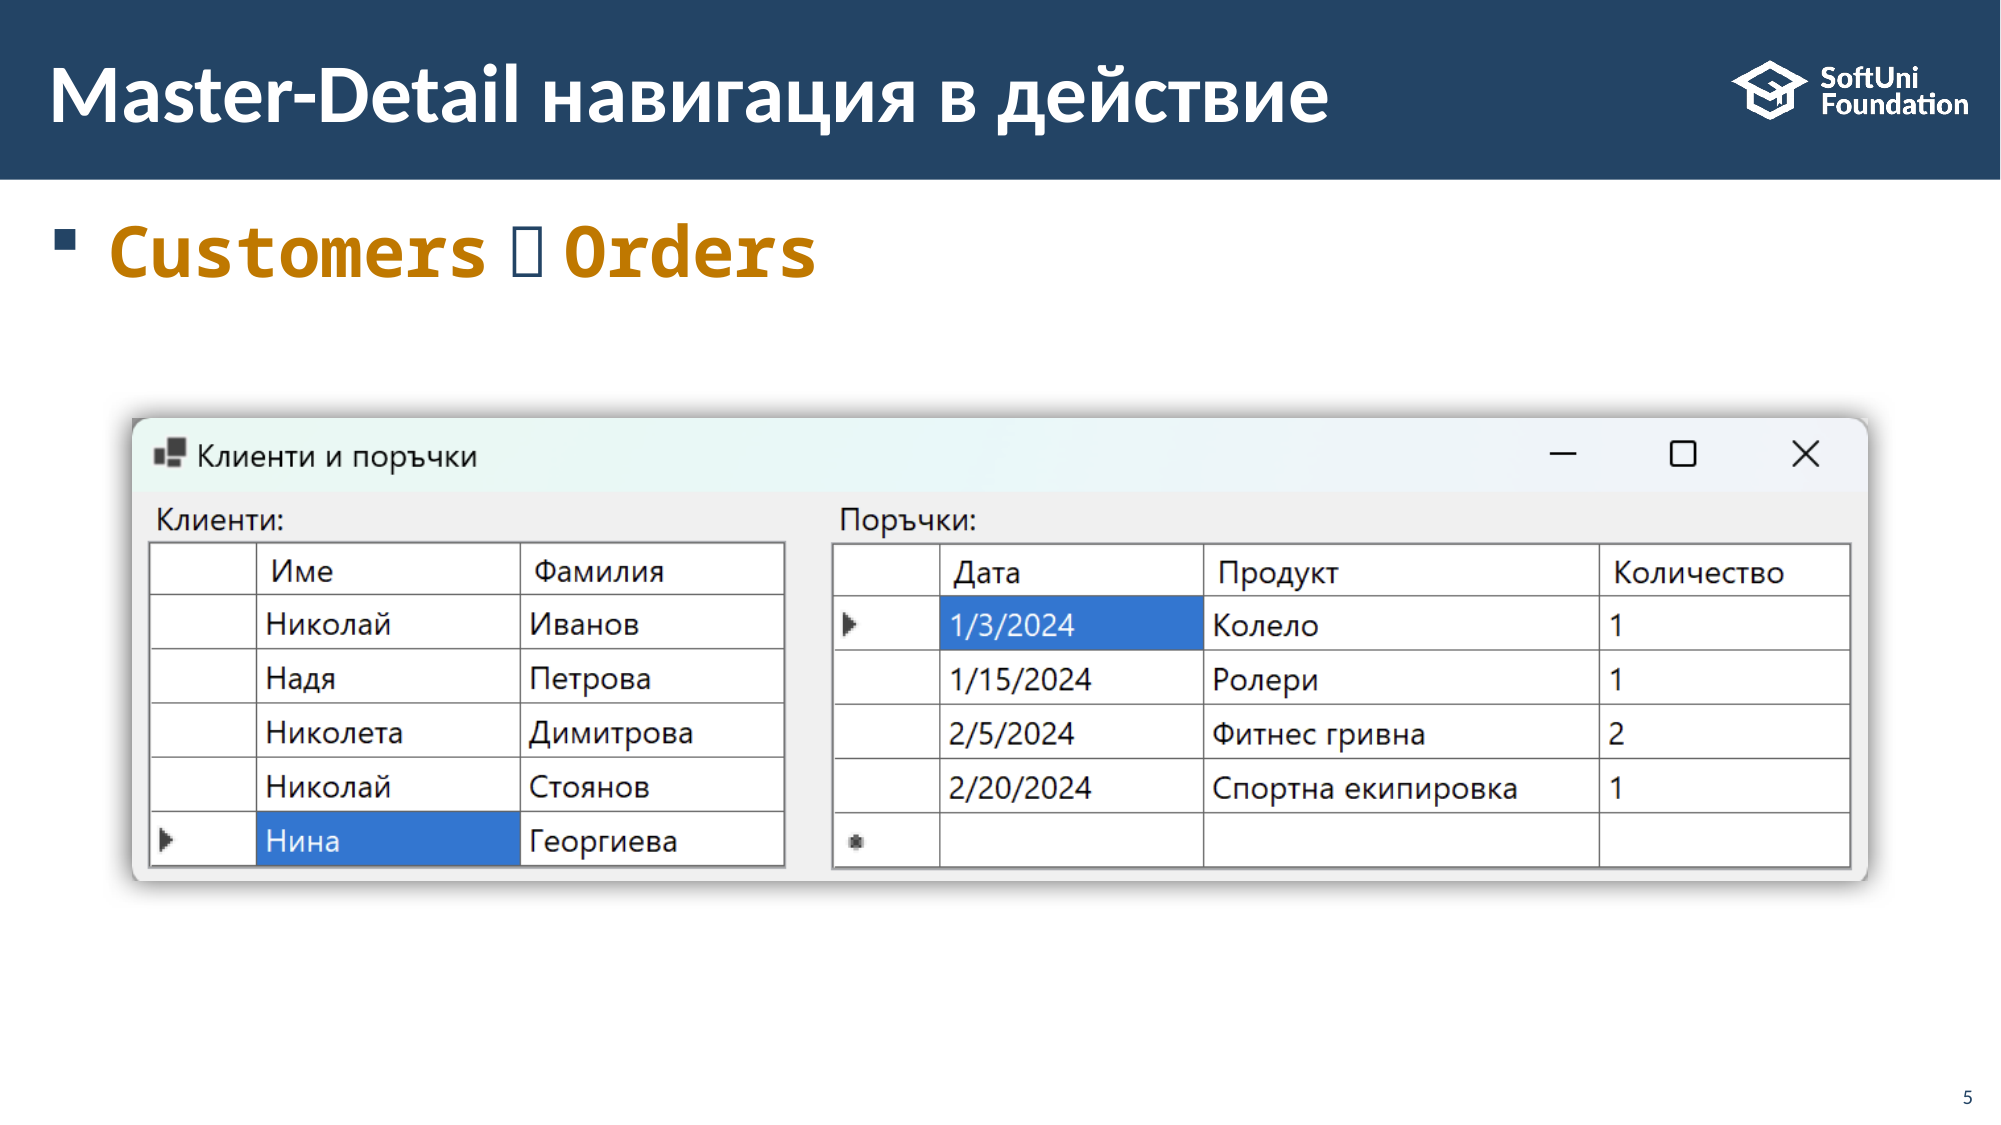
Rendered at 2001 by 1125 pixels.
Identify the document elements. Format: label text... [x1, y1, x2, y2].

list Customers  Orders [31, 196, 1970, 1104]
title Master-Detail навигация в действие [31, 16, 1716, 162]
picture [1731, 60, 1968, 120]
slide_number 5 [1927, 1067, 1989, 1117]
picture [132, 418, 1868, 881]
